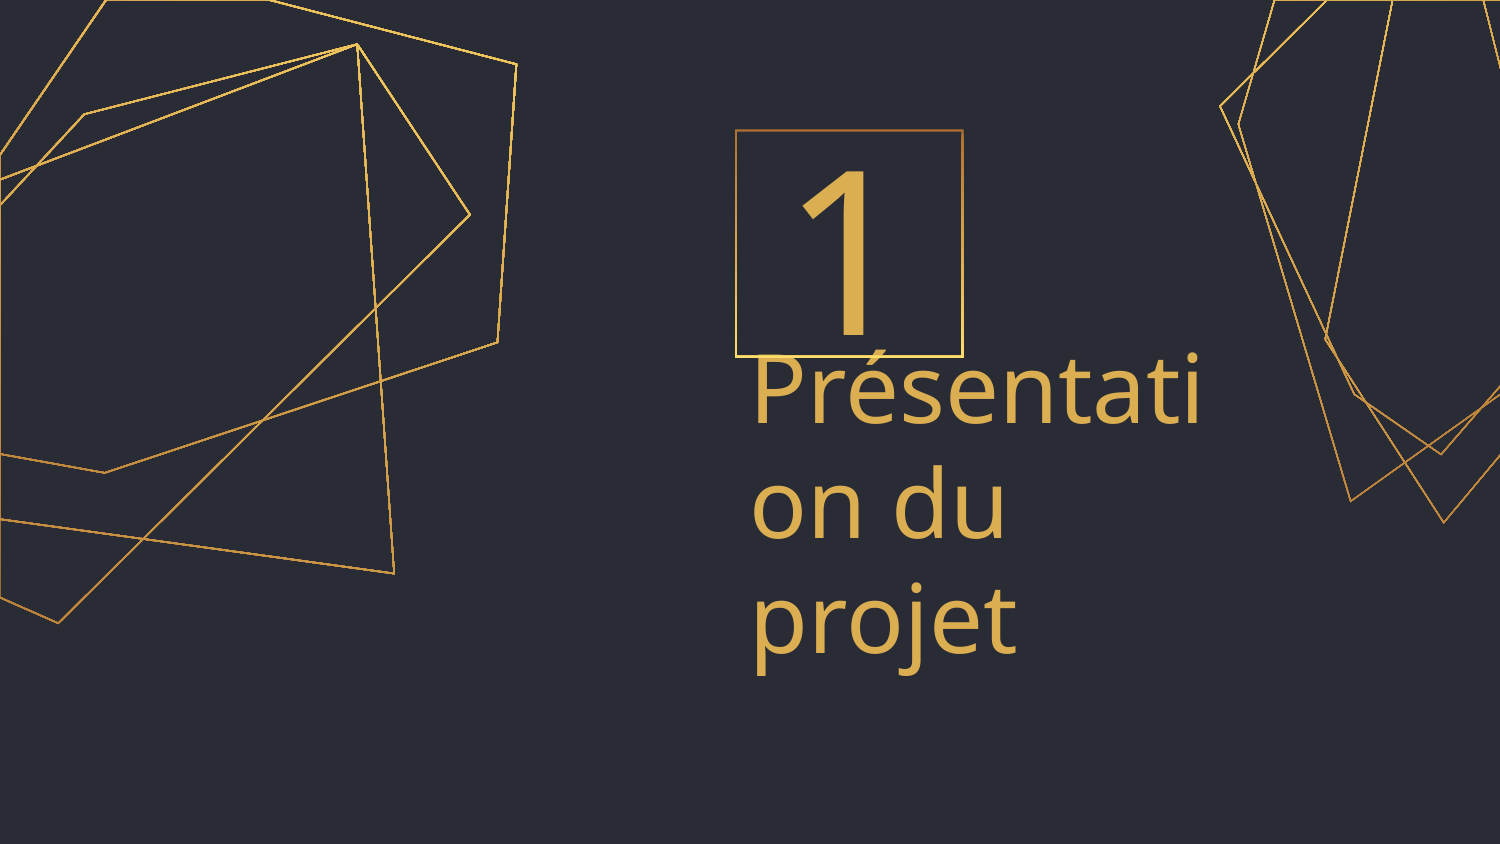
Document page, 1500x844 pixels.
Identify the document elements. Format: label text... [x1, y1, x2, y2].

text_box [734, 129, 964, 359]
title Présentation du projet [734, 378, 1241, 622]
title 1 [749, 137, 948, 351]
